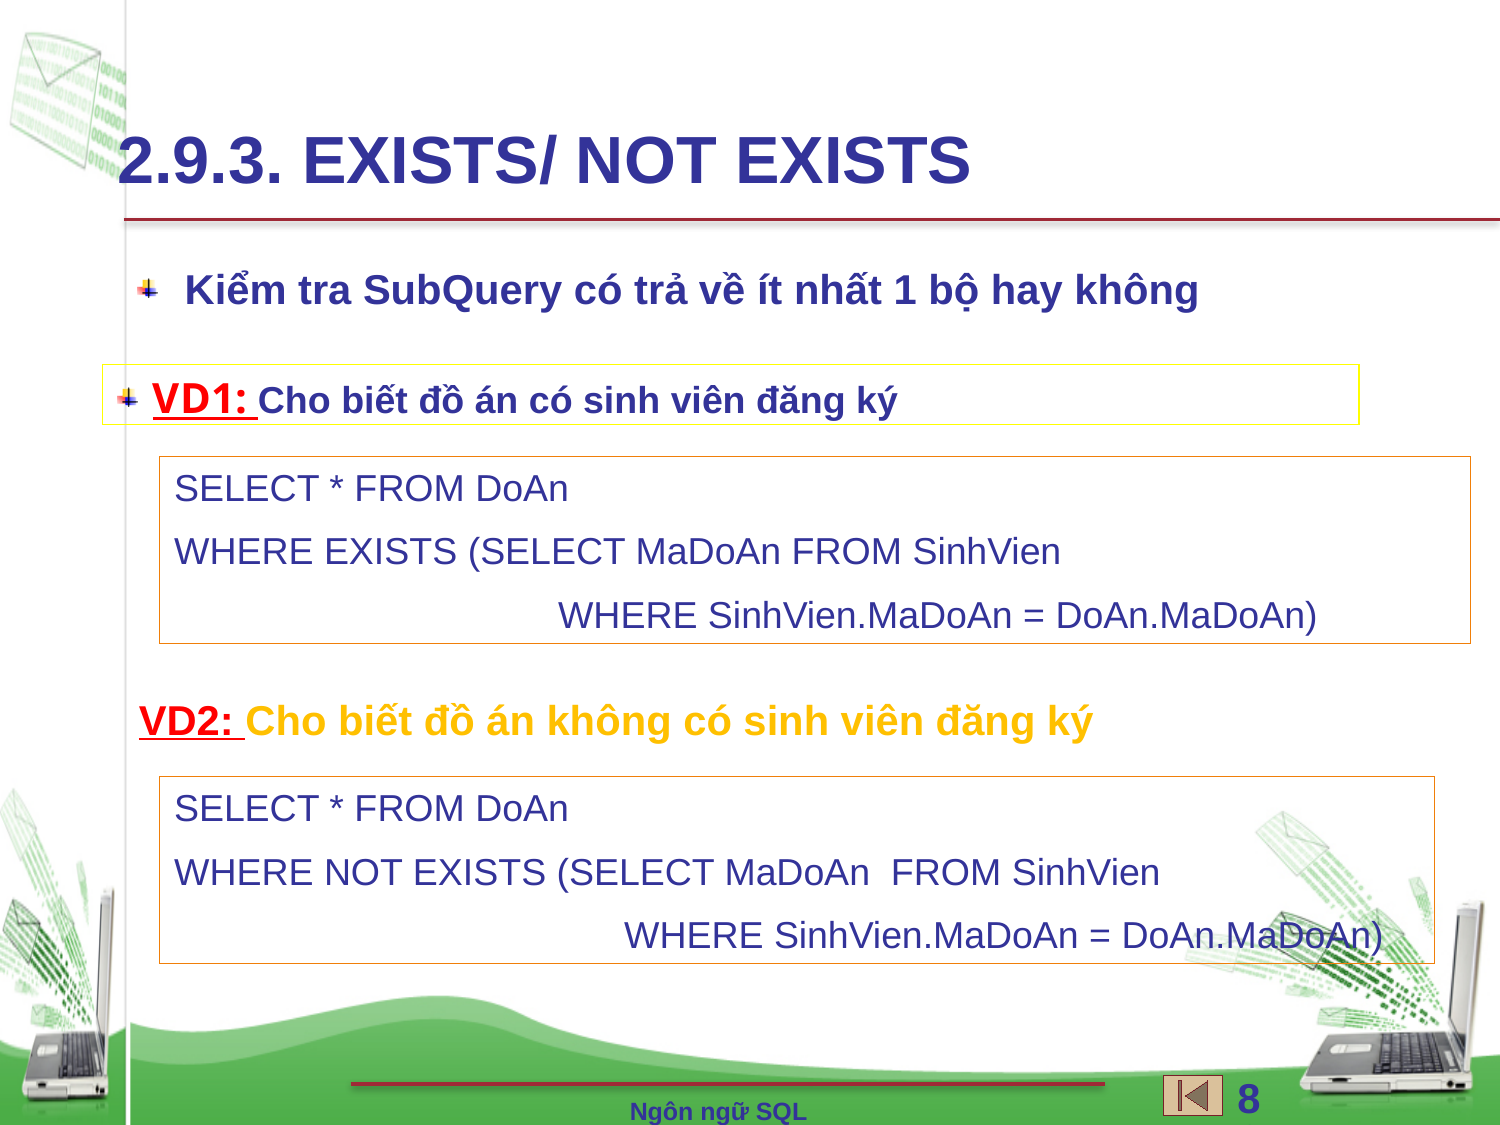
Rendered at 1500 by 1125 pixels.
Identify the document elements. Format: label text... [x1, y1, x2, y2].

text_box VD2: Cho biết đồ án không có sinh viên đăng ký [123, 692, 1359, 753]
text_box Kiểm tra SubQuery có trả về ít nhất 1 bộ hay không [122, 255, 1471, 321]
picture [0, 0, 1500, 1125]
text_box SELECT * FROM DoAn WHERE NOT EXISTS (SELECT MaDoAn FROM SinhVien WHERE SinhVien.MaDoAn = DoAn.MaDoAn) [159, 776, 1435, 964]
text_box 2.9.3. EXISTS/ NOT EXISTS [102, 109, 1471, 205]
text_box 86 [1222, 1064, 1290, 1106]
text_box VD1: Cho biết đồ án có sinh viên đăng ký [102, 364, 1359, 425]
text_box SELECT * FROM DoAn WHERE EXISTS (SELECT MaDoAn FROM SinhVien WHERE SinhVien.MaDoAn = DoAn.MaDoAn) [159, 456, 1471, 644]
text_box Ngôn ngữ SQL [294, 1087, 1143, 1125]
